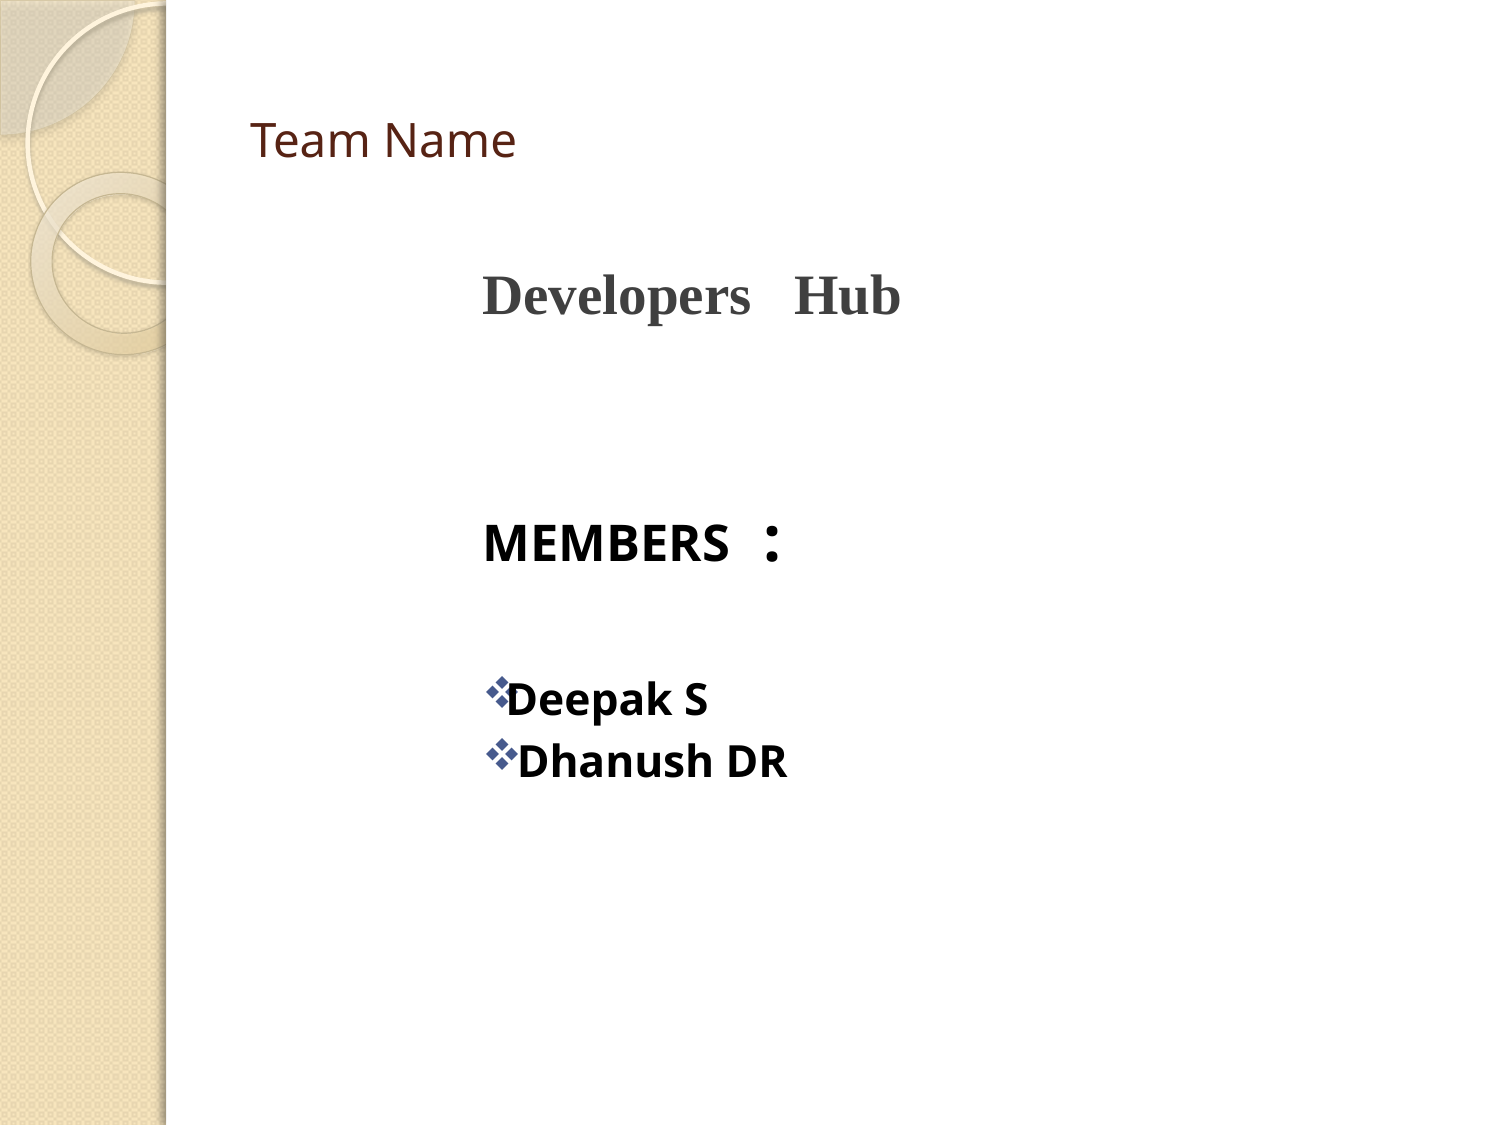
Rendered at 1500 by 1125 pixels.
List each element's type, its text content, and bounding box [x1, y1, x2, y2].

title Team Name [235, 45, 1466, 233]
list Developers Hub MEMBERS : Deepak S Dhanush DR [225, 249, 1455, 1038]
